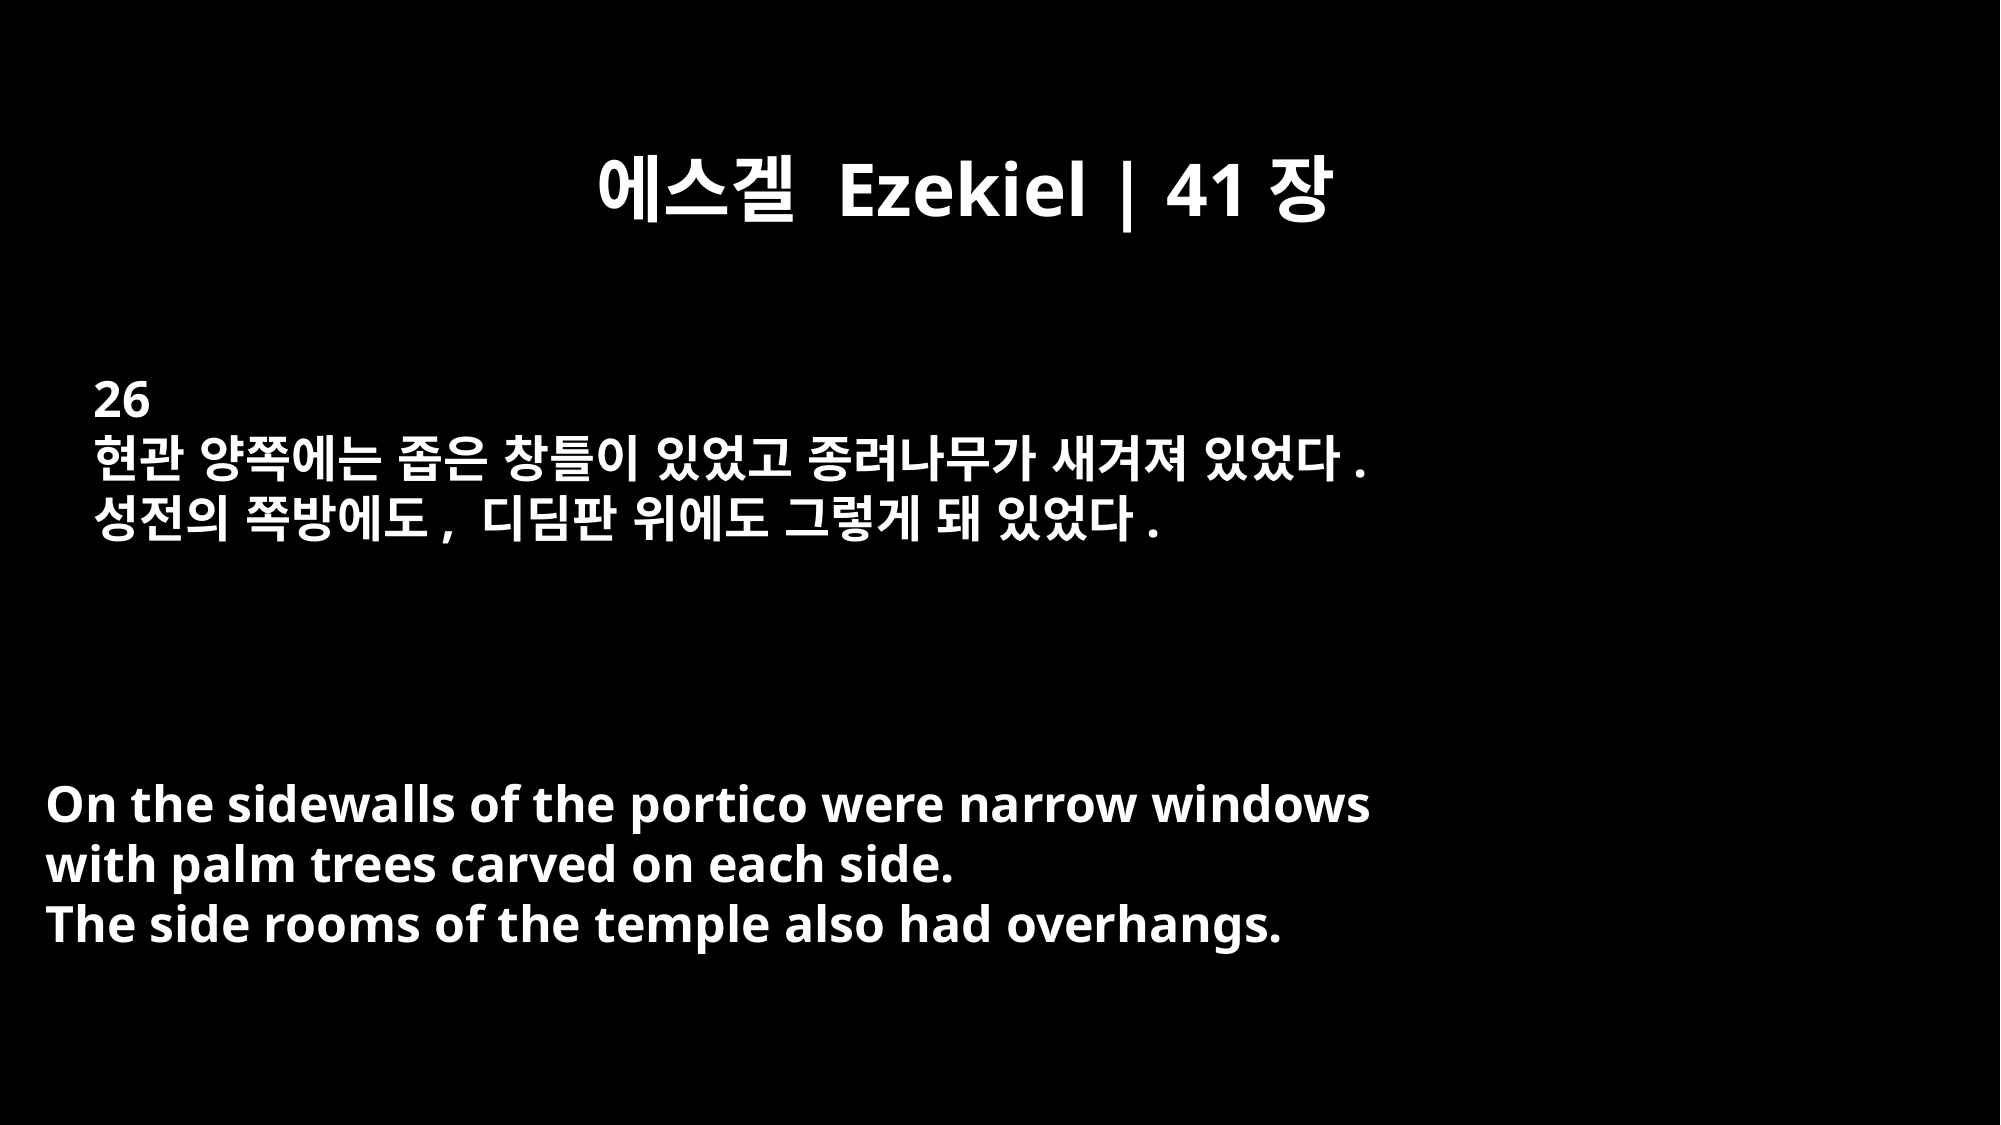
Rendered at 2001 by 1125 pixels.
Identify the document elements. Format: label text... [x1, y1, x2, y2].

text_box 26 현관 양쪽에는 좁은 창틀이 있었고 종려나무가 새겨져 있었다. 성전의 쪽방에도, 디딤판 위에도 그렇게 돼 있었다. [78, 359, 1396, 555]
text_box 에스겔 Ezekiel | 41장 [581, 136, 1351, 239]
text_box On the sidewalls of the portico were narrow windows with palm trees carved on each side. The side rooms of the temple also had overhangs. [30, 764, 1400, 960]
